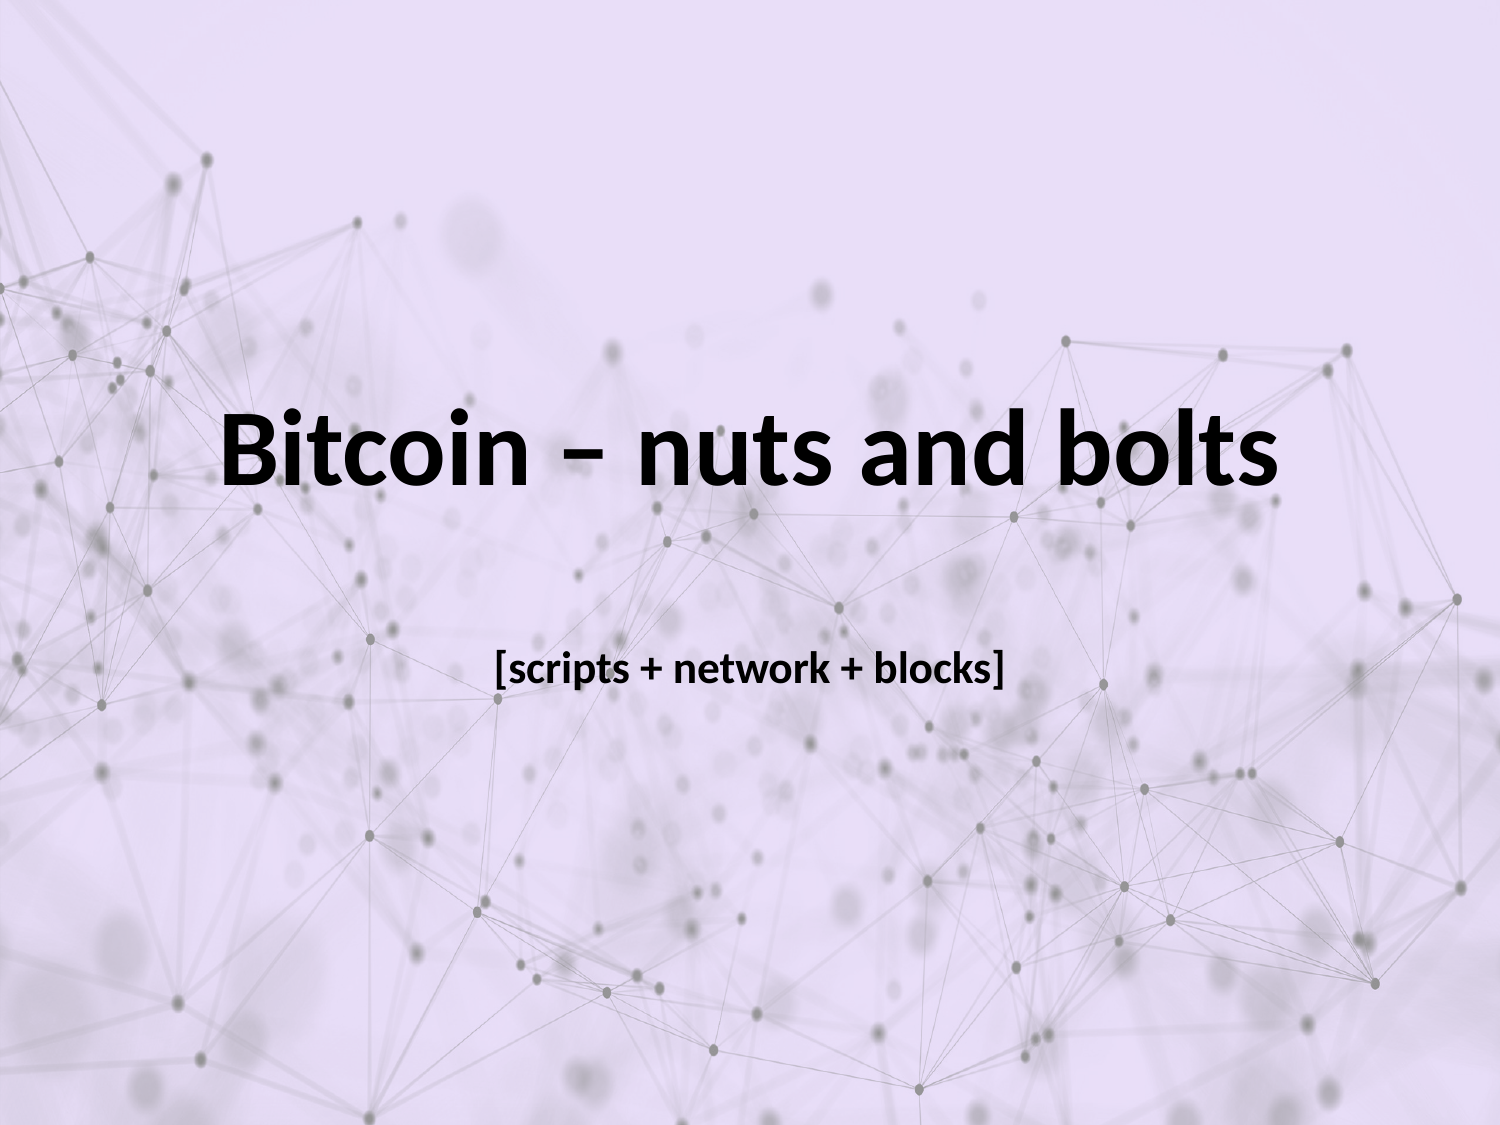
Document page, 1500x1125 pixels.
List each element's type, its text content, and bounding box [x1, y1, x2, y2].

title Bitcoin – nuts and bolts [scripts + network + blocks] [112, 149, 1388, 700]
